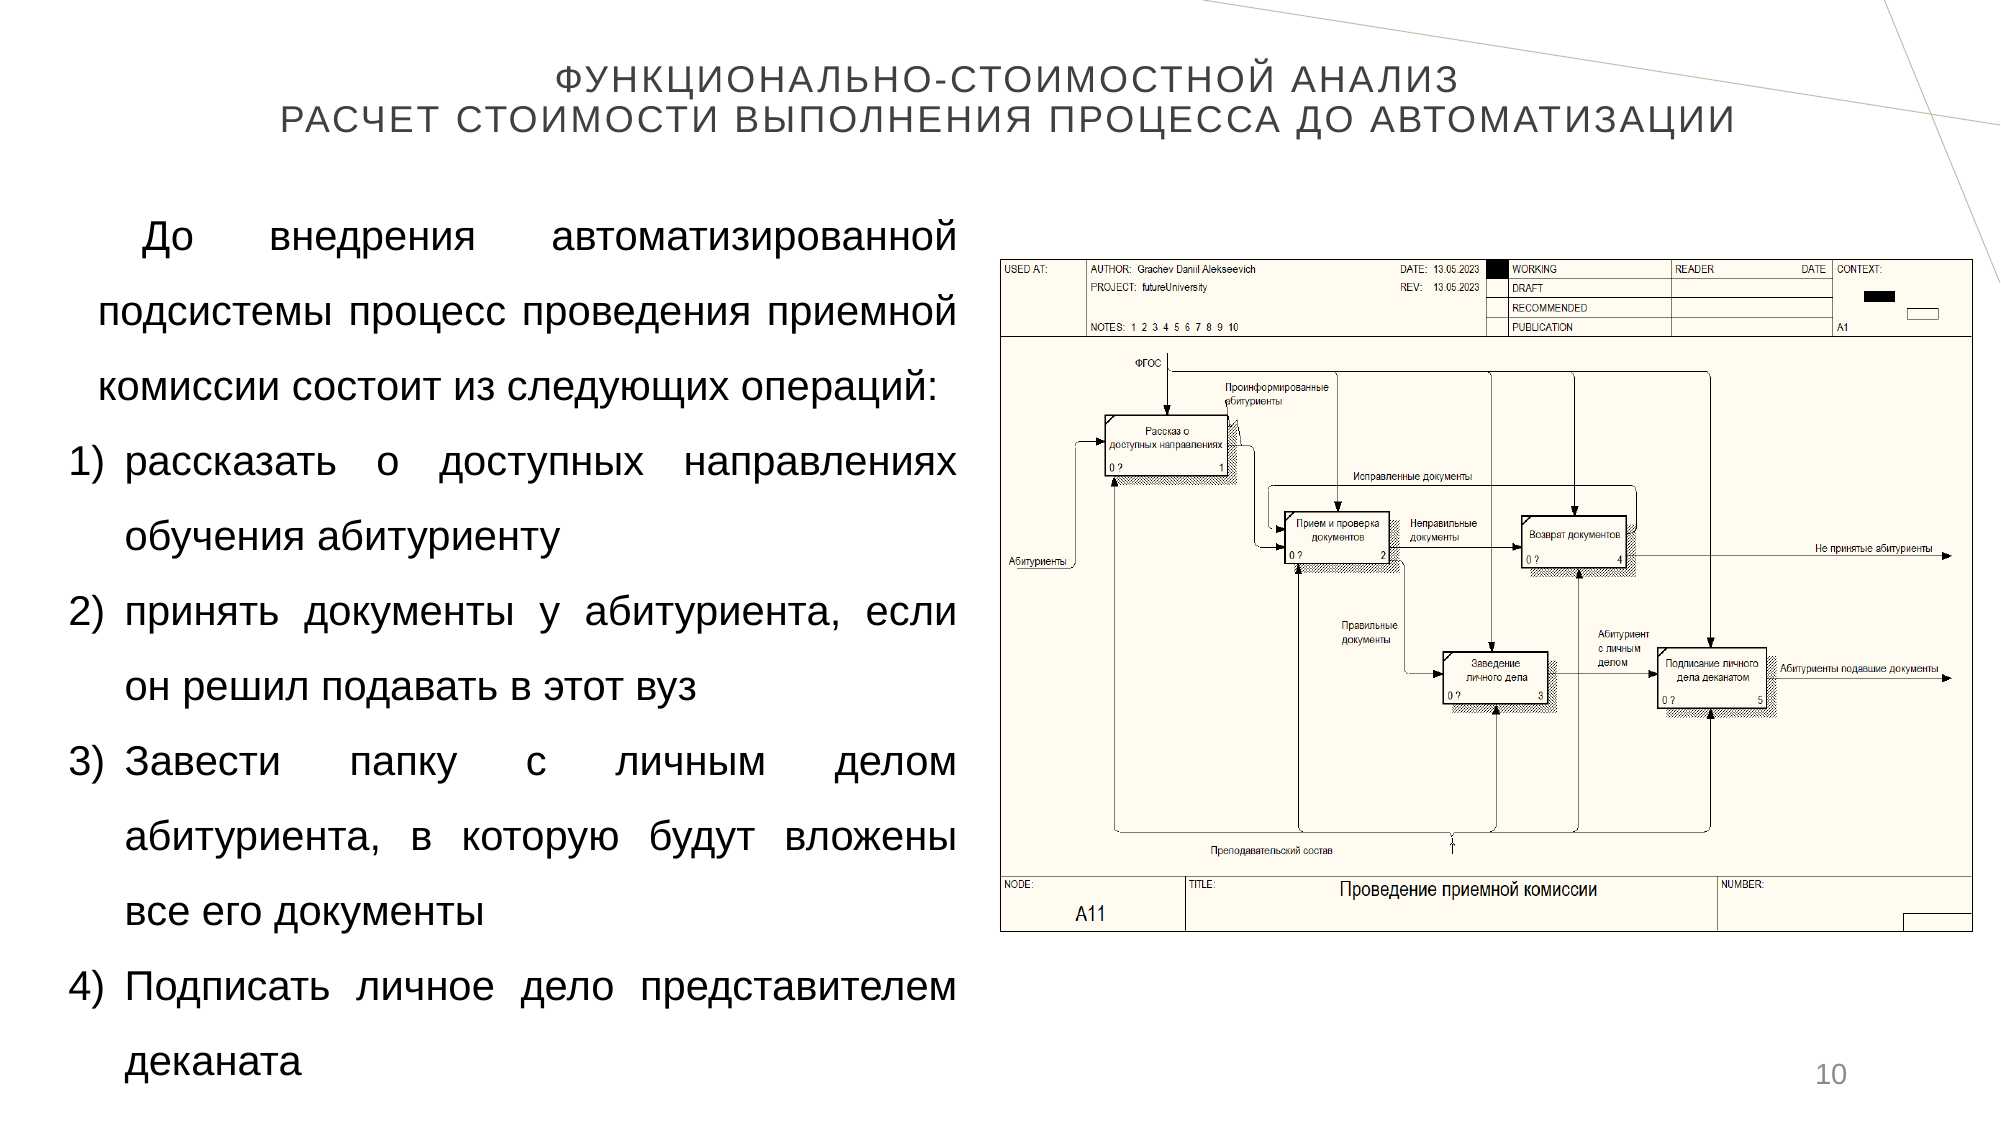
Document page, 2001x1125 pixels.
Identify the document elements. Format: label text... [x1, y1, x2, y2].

title Функционально-стоимостной анализ Расчет стоимости выполнения процесса до автоматизации [0, 52, 2000, 149]
slide_number 10 [1412, 1042, 1863, 1103]
text_box До внедрения автоматизированной подсистемы процесс проведения приемной комиссии состоит из следующих операций: рассказать о доступных направлениях обучения абитуриенту принять документы у абитуриента, если он решил подавать в этот вуз Завести папку с личным делом абитуриента, в которую будут вложены все его документы Подписать личное дело представителем деканата [53, 176, 1000, 1092]
picture [999, 258, 1974, 933]
